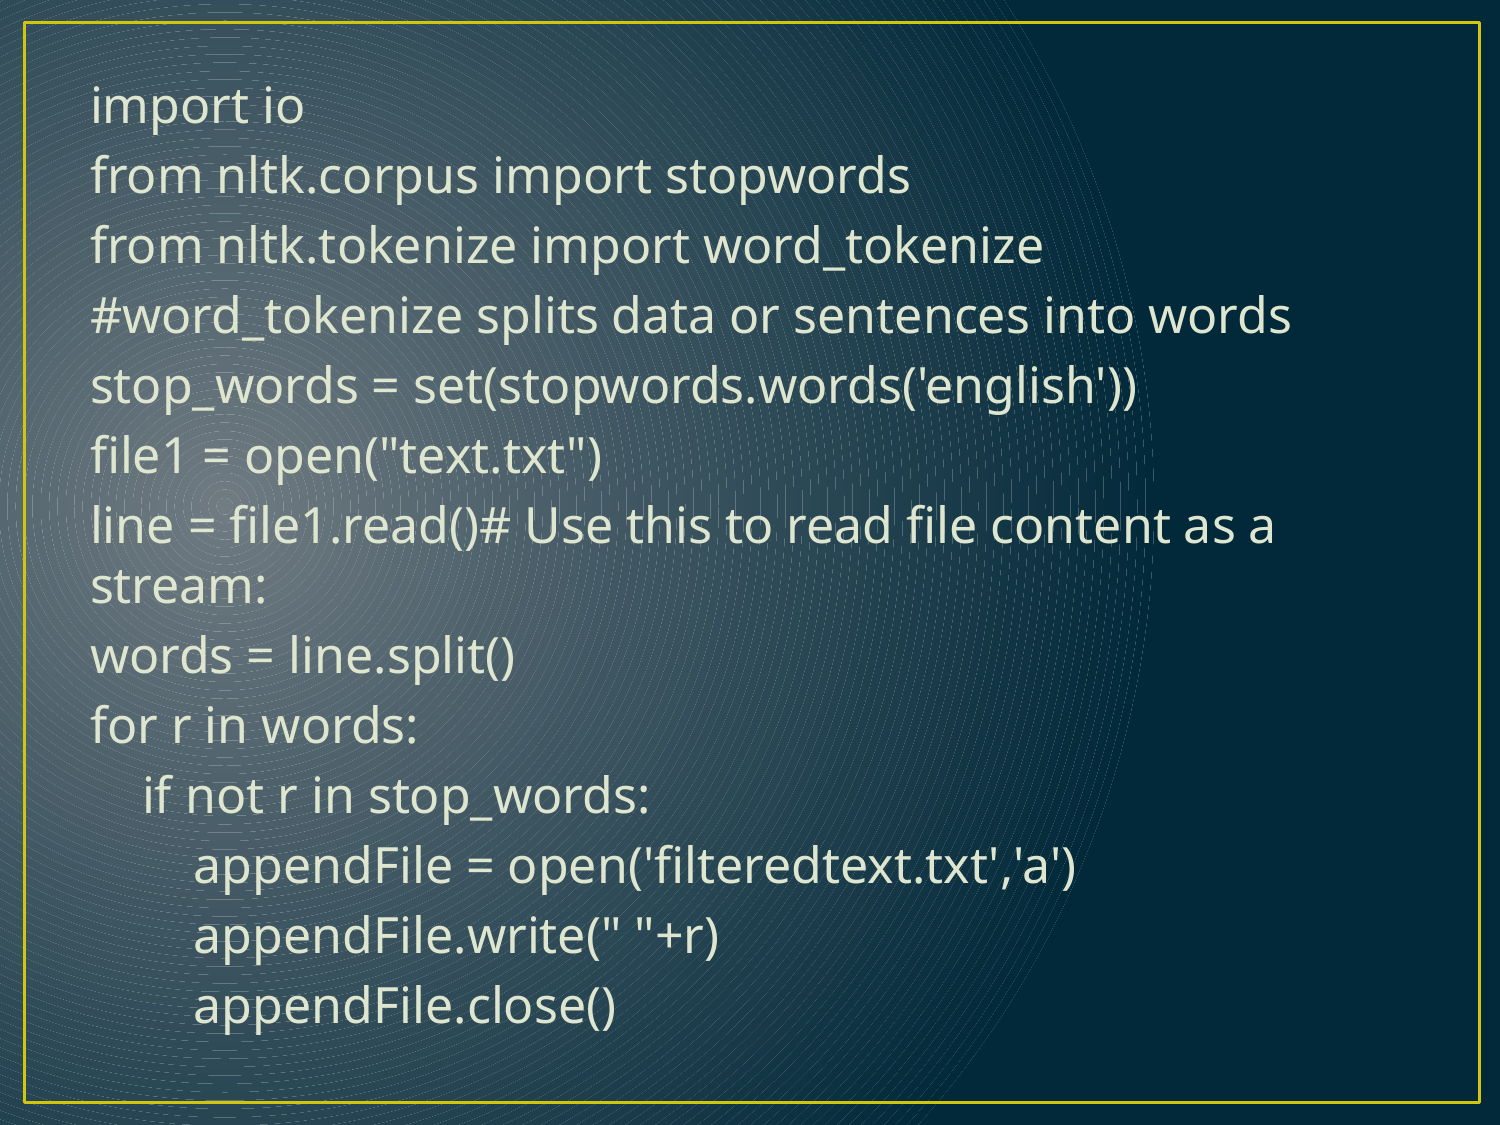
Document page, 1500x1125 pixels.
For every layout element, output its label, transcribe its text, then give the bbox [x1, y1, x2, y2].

list import io from nltk.corpus import stopwords from nltk.tokenize import word_tokenize #word_tokenize splits data or sentences into words stop_words = set(stopwords.words('english')) file1 = open("text.txt") line = file1.read()# Use this to read file content as a stream: words = line.split() for r in words: if not r in stop_words: appendFile = open('filteredtext.txt','a') appendFile.write(" "+r) appendFile.close() [75, 66, 1459, 1083]
